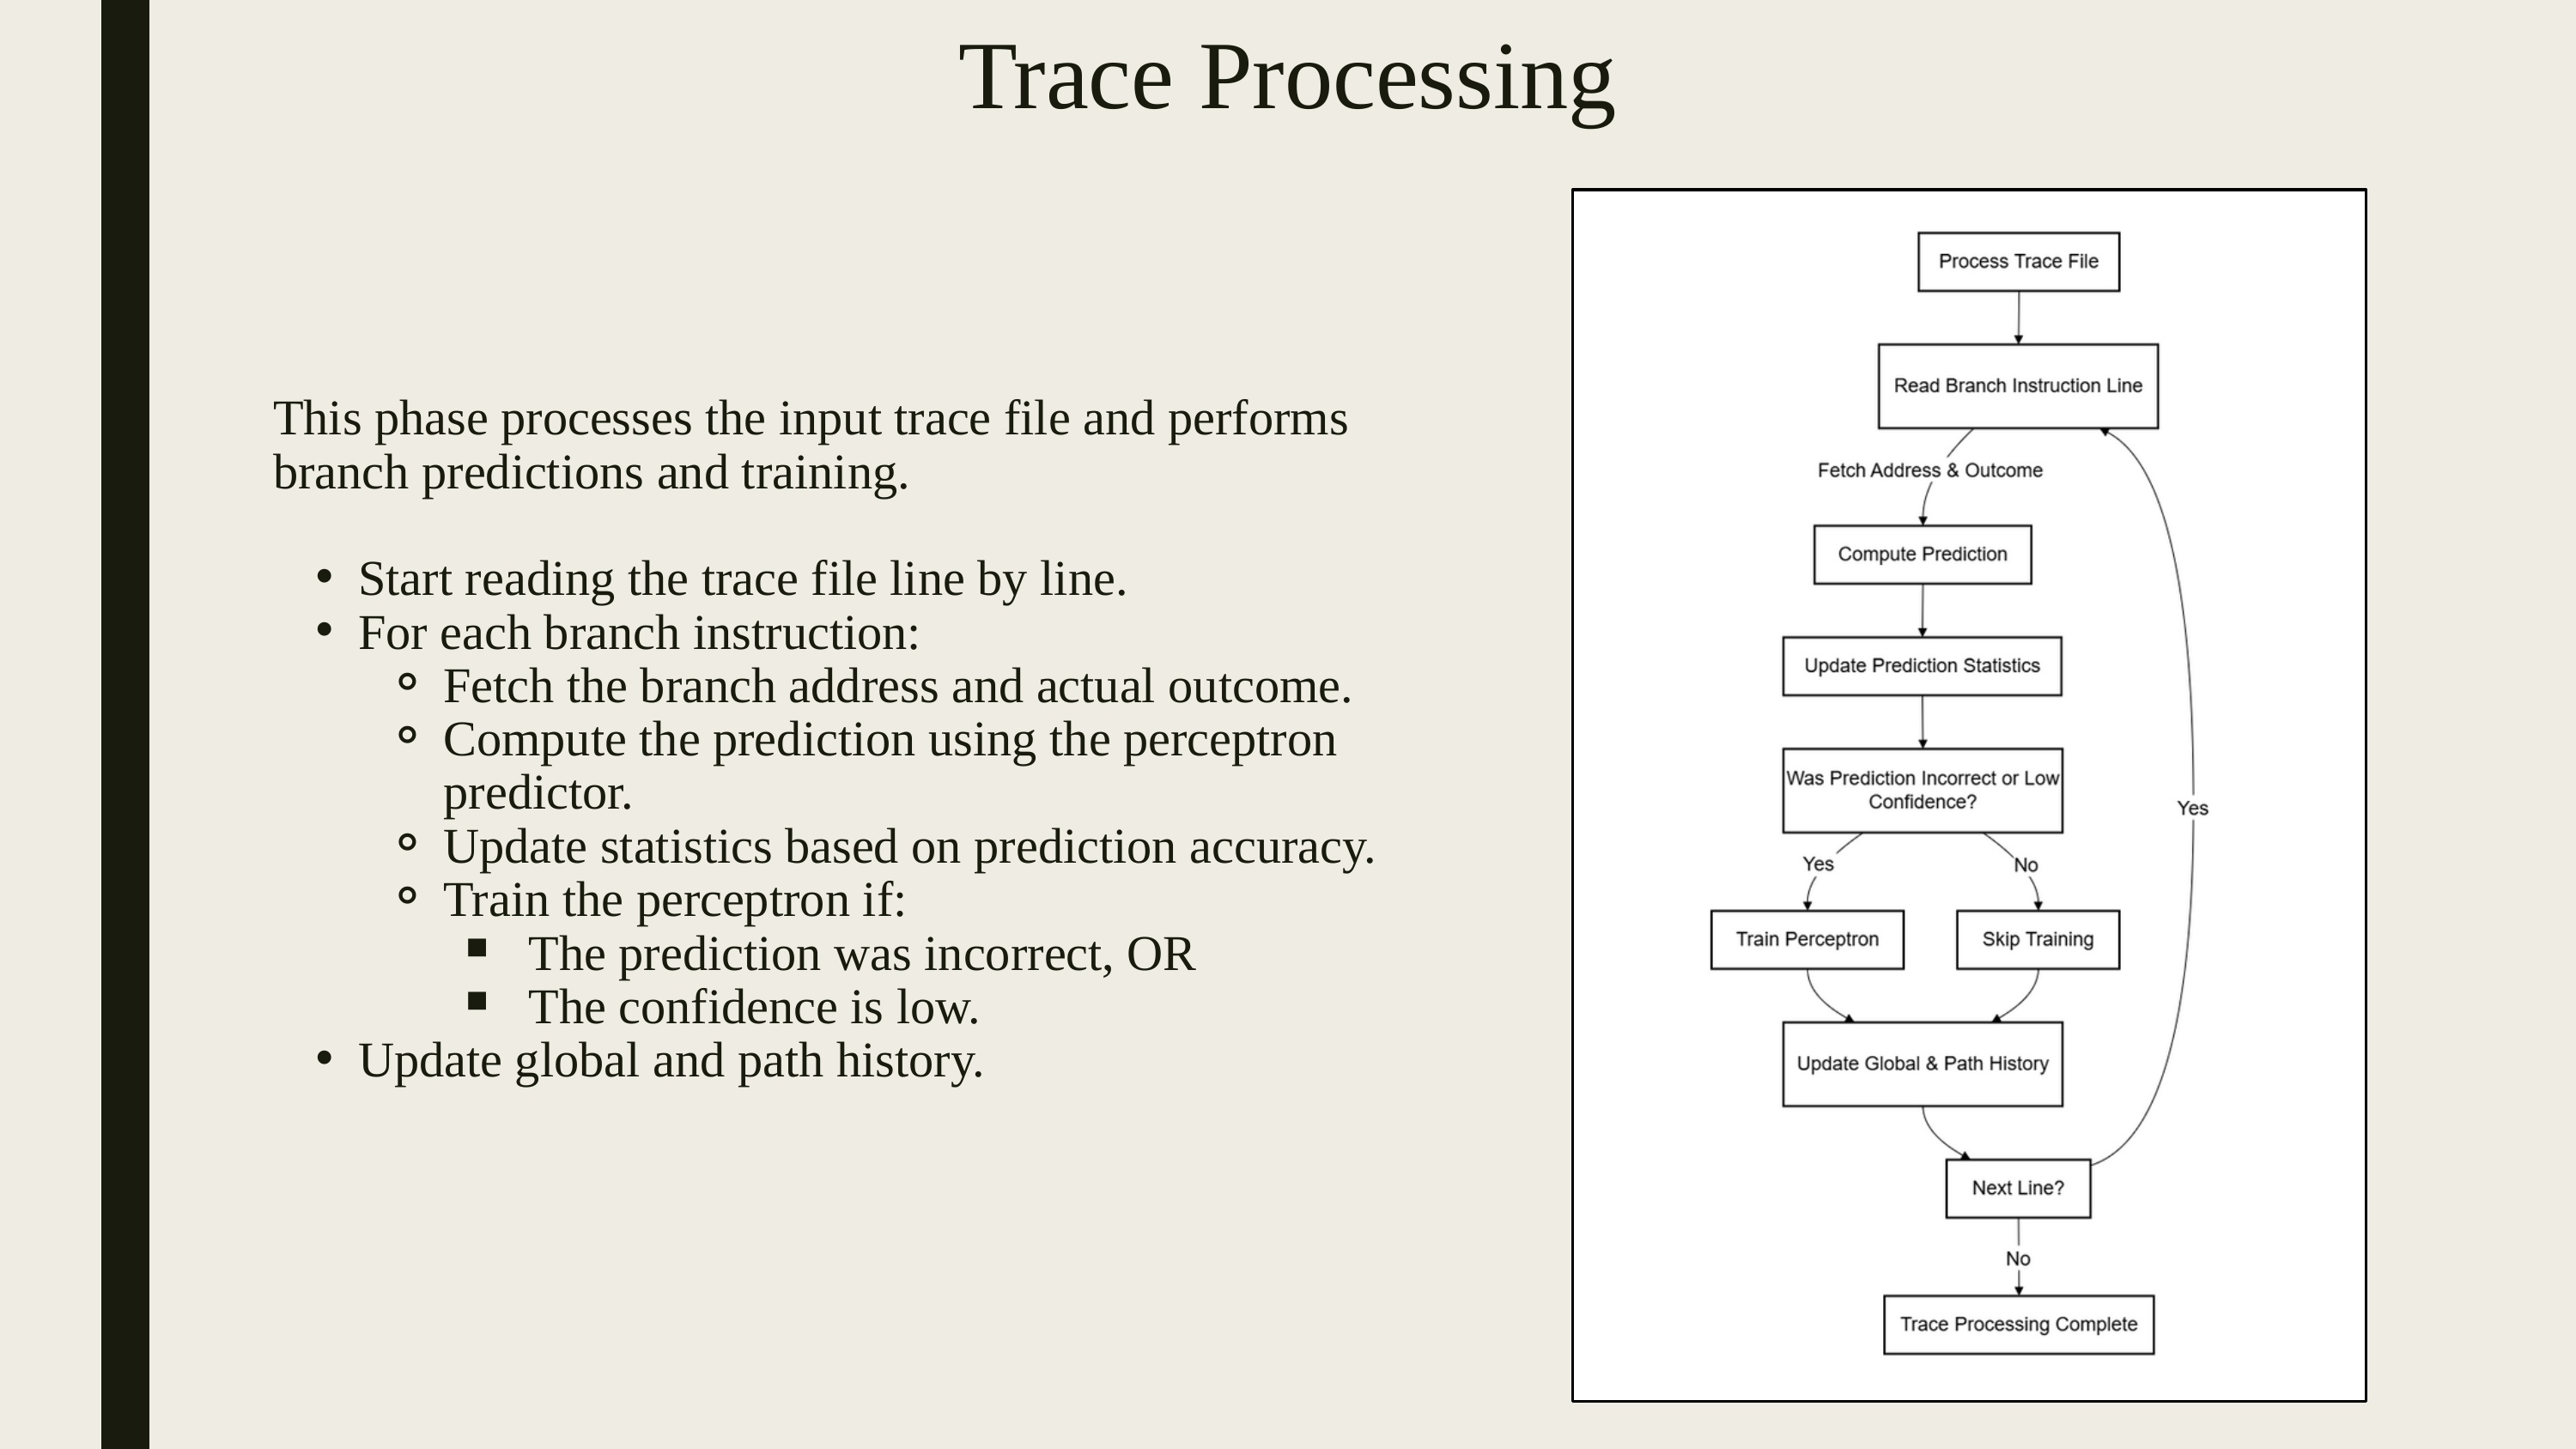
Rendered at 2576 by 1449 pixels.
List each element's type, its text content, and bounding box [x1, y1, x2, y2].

text_box This phase processes the input trace file and performs branch predictions and training. Start reading the trace file line by line. For each branch instruction: Fetch the branch address and actual outcome. Compute the prediction using the perceptron predictor. Update statistics based on prediction accuracy. Train the perceptron if: The prediction was incorrect, OR The confidence is low. Update global and path history. [273, 391, 1438, 1088]
text_box [1572, 190, 2366, 1402]
text_box Trace Processing [876, 24, 1700, 128]
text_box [100, 0, 150, 1449]
